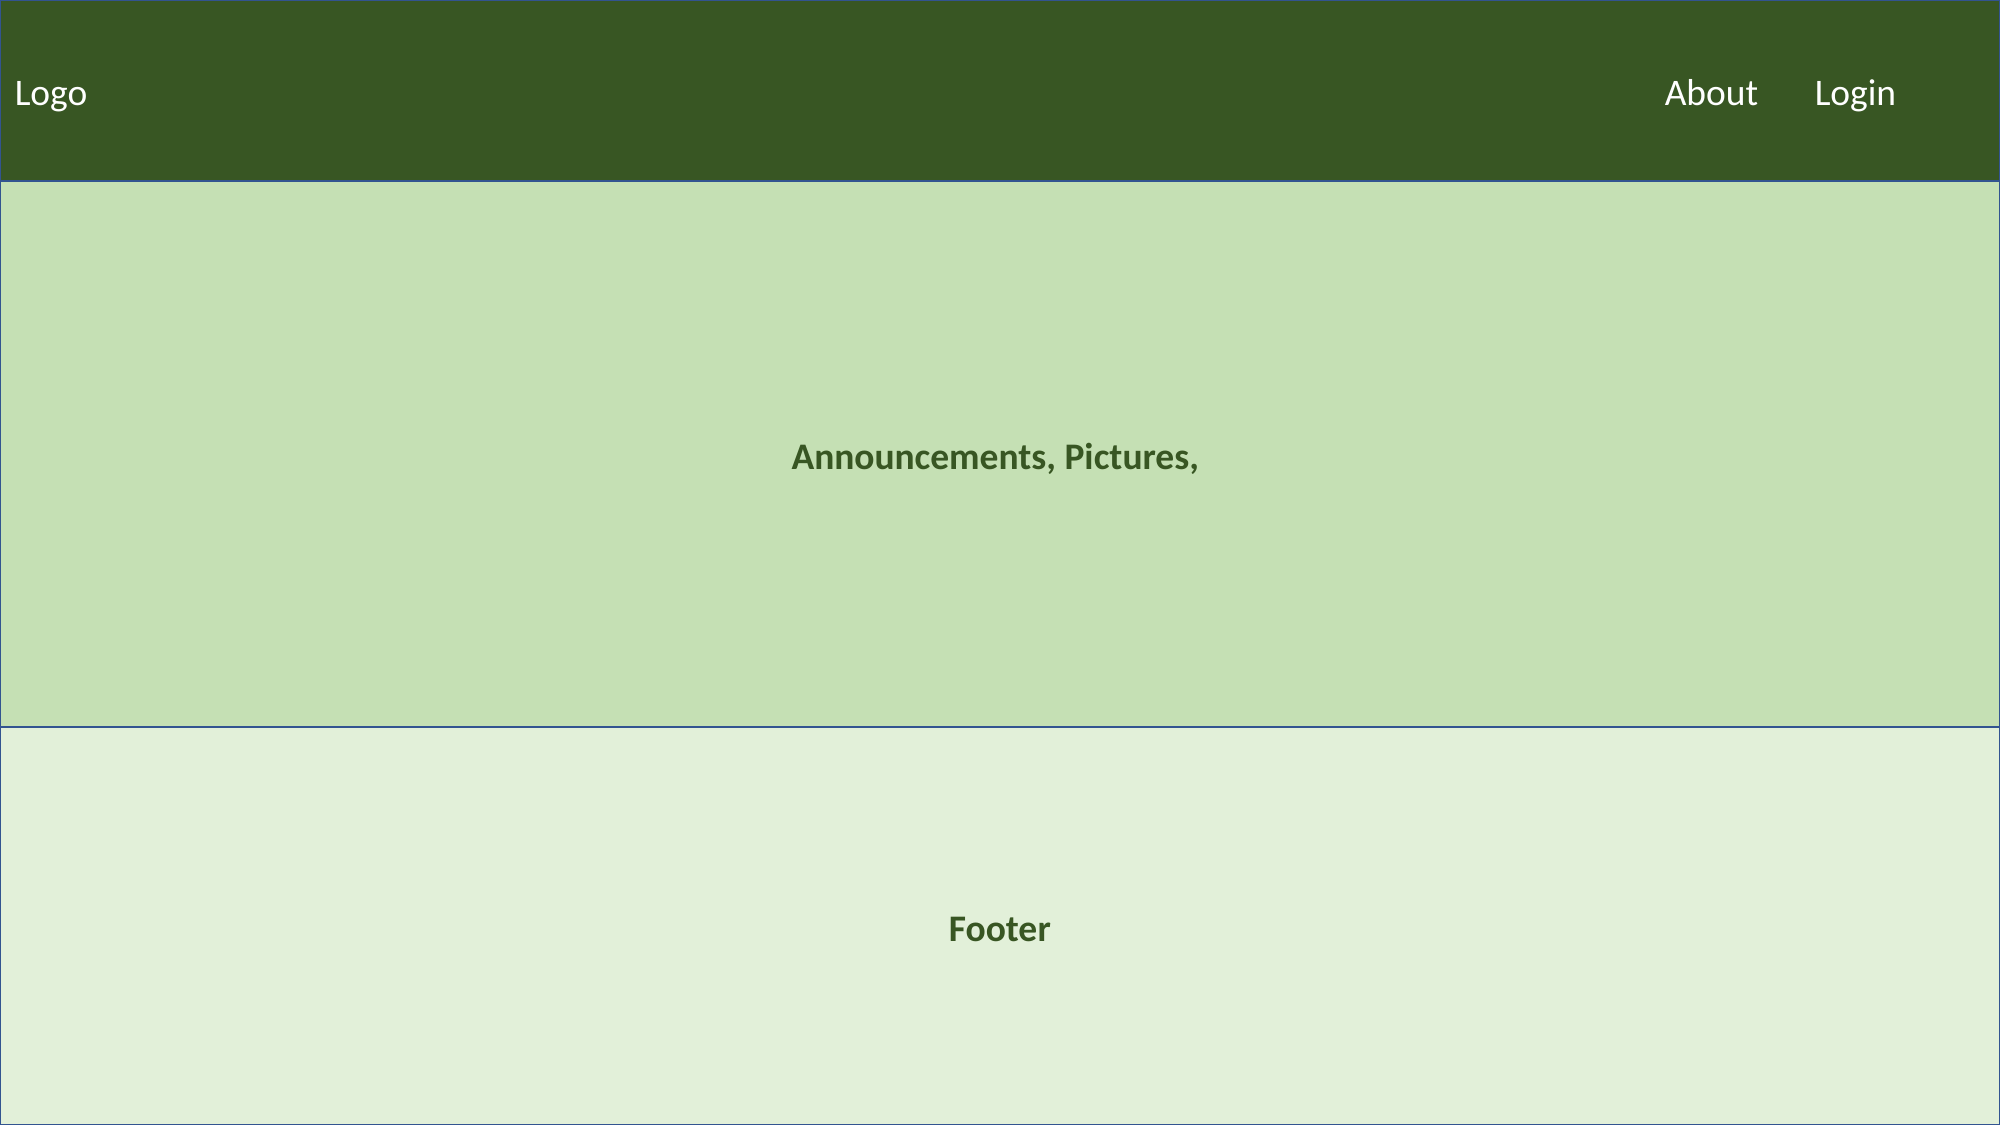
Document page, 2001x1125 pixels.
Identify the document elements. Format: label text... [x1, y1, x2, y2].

text_box Announcements, Pictures, [0, 180, 2000, 726]
text_box Logo About Login [0, 0, 2000, 180]
text_box Footer [0, 726, 2000, 1125]
